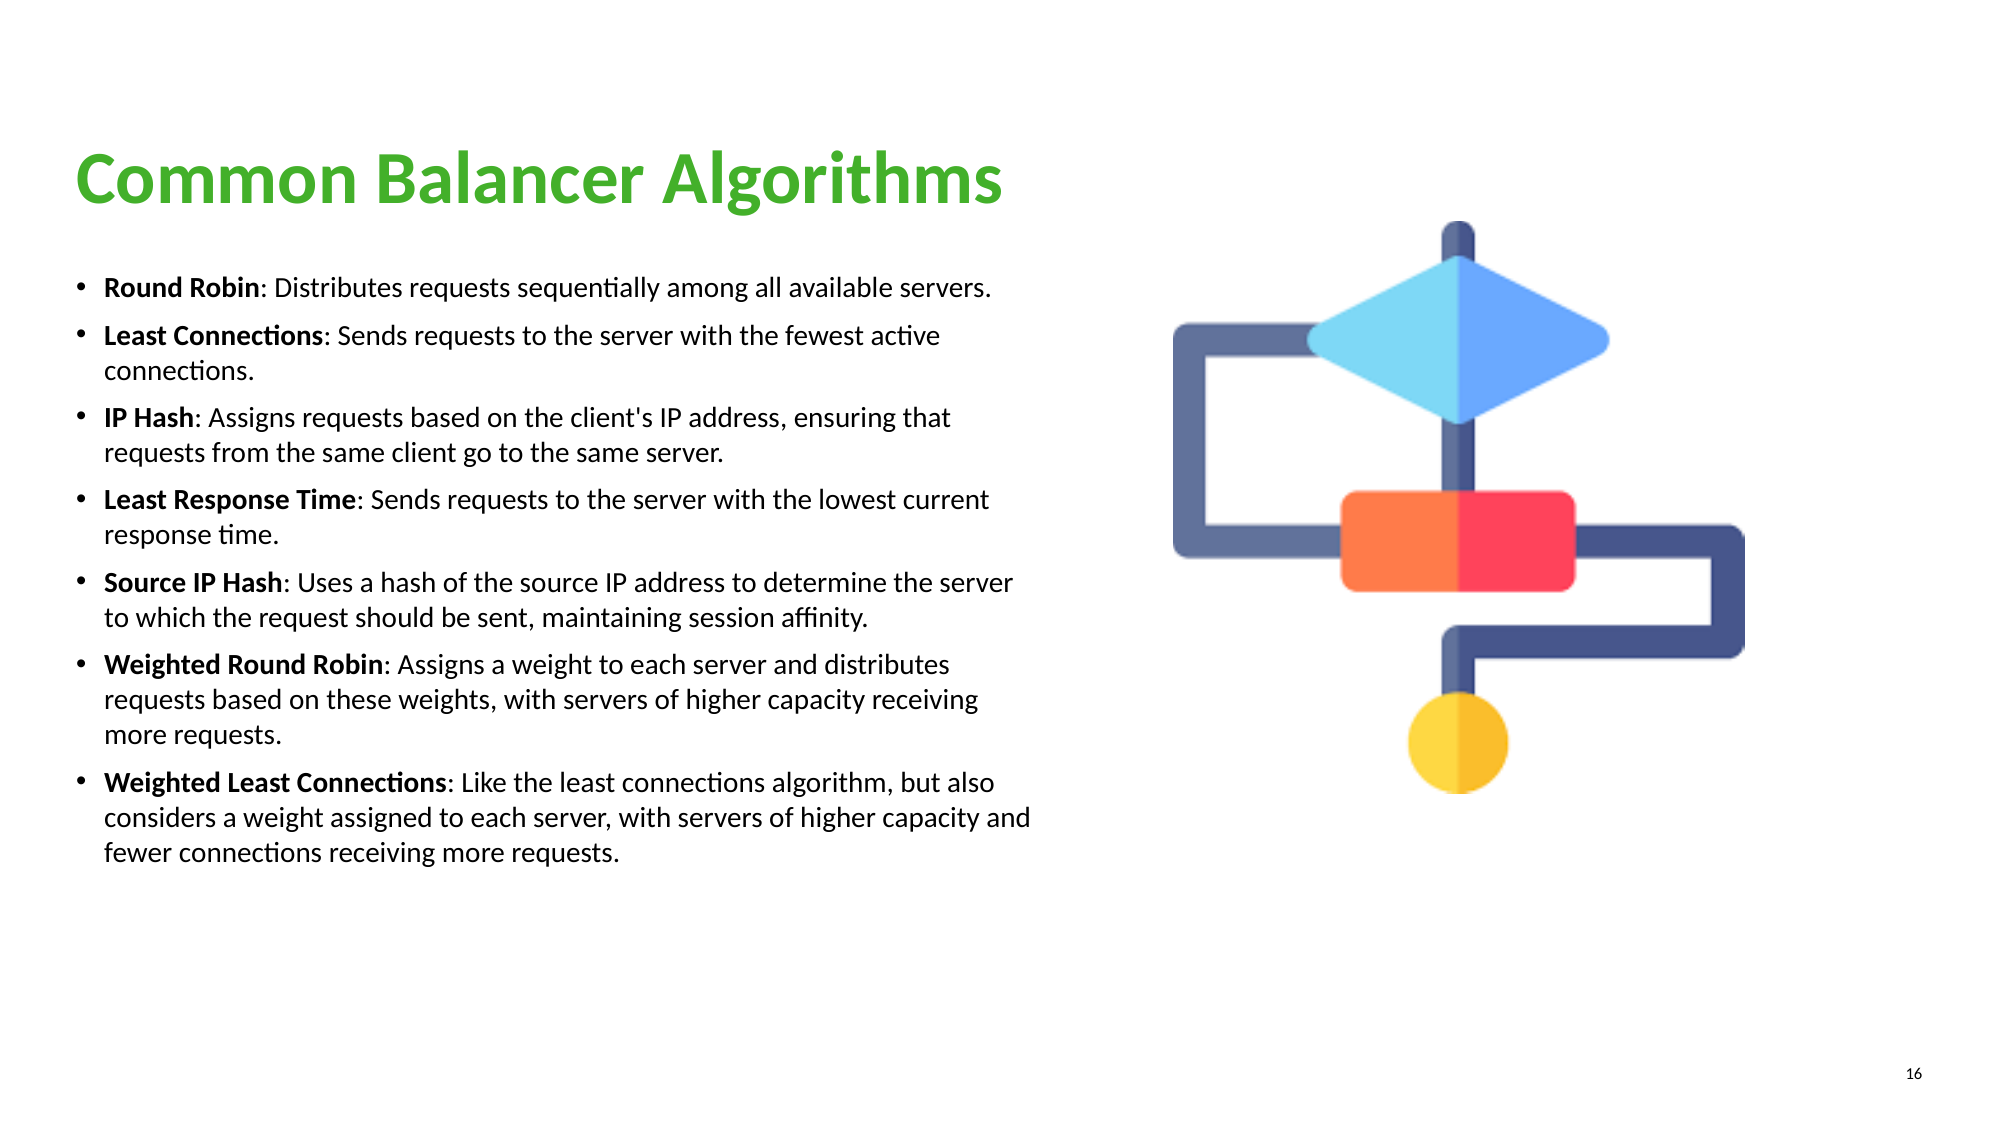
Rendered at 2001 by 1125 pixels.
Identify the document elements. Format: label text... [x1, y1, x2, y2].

list Common Balancer Algorithms Round Robin: Distributes requests sequentially among all available servers. Least Connections: Sends requests to the server with the fewest active connections. IP Hash: Assigns requests based on the client's IP address, ensuring that requests from the same client go to the same server. Least Response Time: Sends requests to the server with the lowest current response time. Source IP Hash: Uses a hash of the source IP address to determine the server to which the request should be sent, maintaining session affinity. Weighted Round Robin: Assigns a weight to each server and distributes requests based on these weights, with servers of higher capacity receiving more requests. Weighted Least Connections: Like the least connections algorithm, but also considers a weight assigned to each server, with servers of higher capacity and fewer connections receiving more requests. [76, 128, 1036, 222]
picture [1172, 221, 1745, 794]
